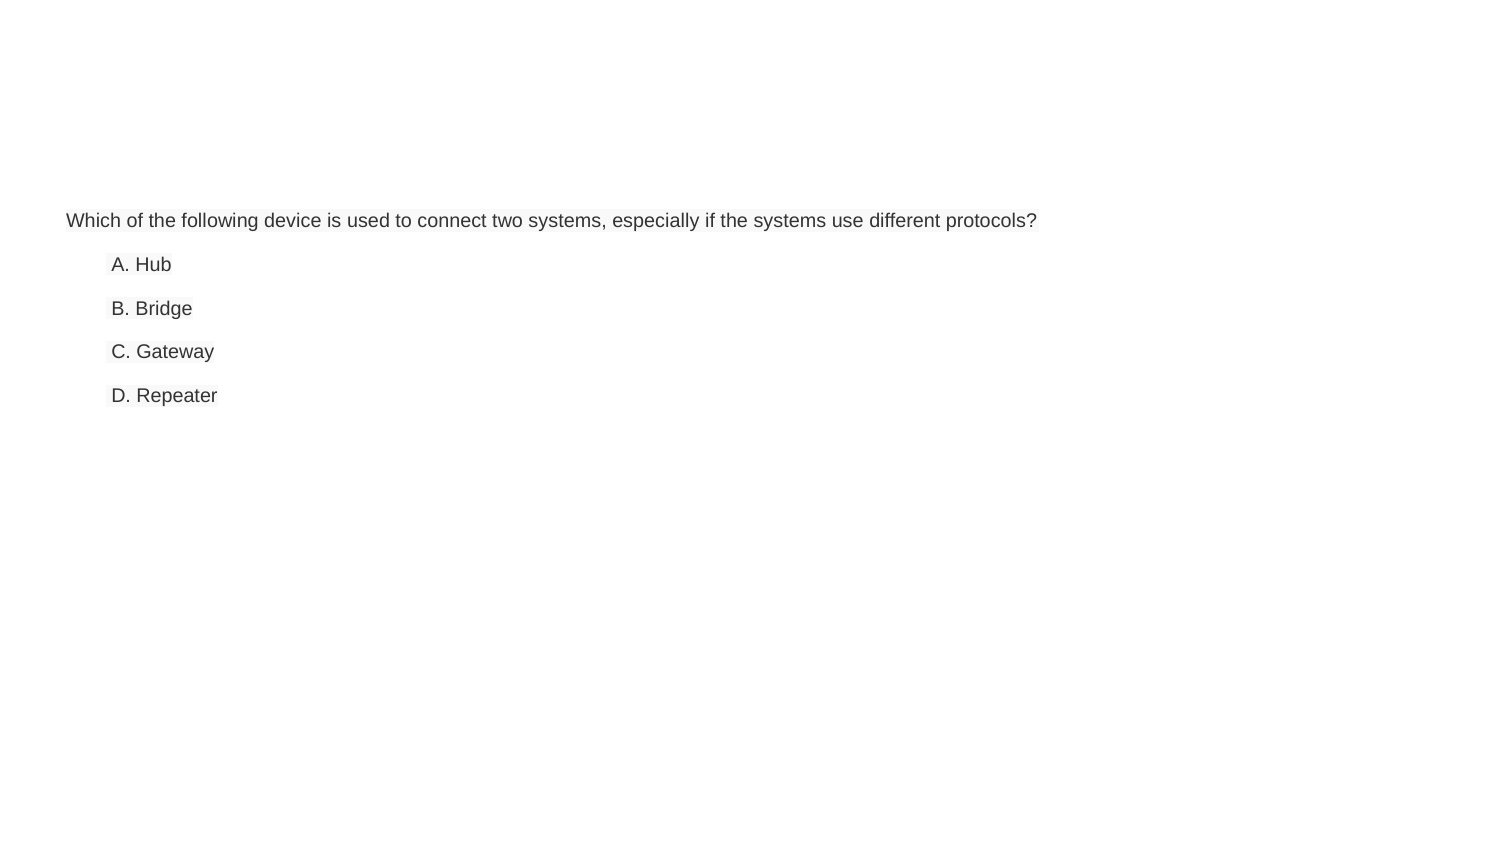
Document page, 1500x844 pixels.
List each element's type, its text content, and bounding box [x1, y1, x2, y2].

list Which of the following device is used to connect two systems, especially if the systems use different protocols? A. Hub B. Bridge C. Gateway D. Repeater [51, 189, 1449, 750]
